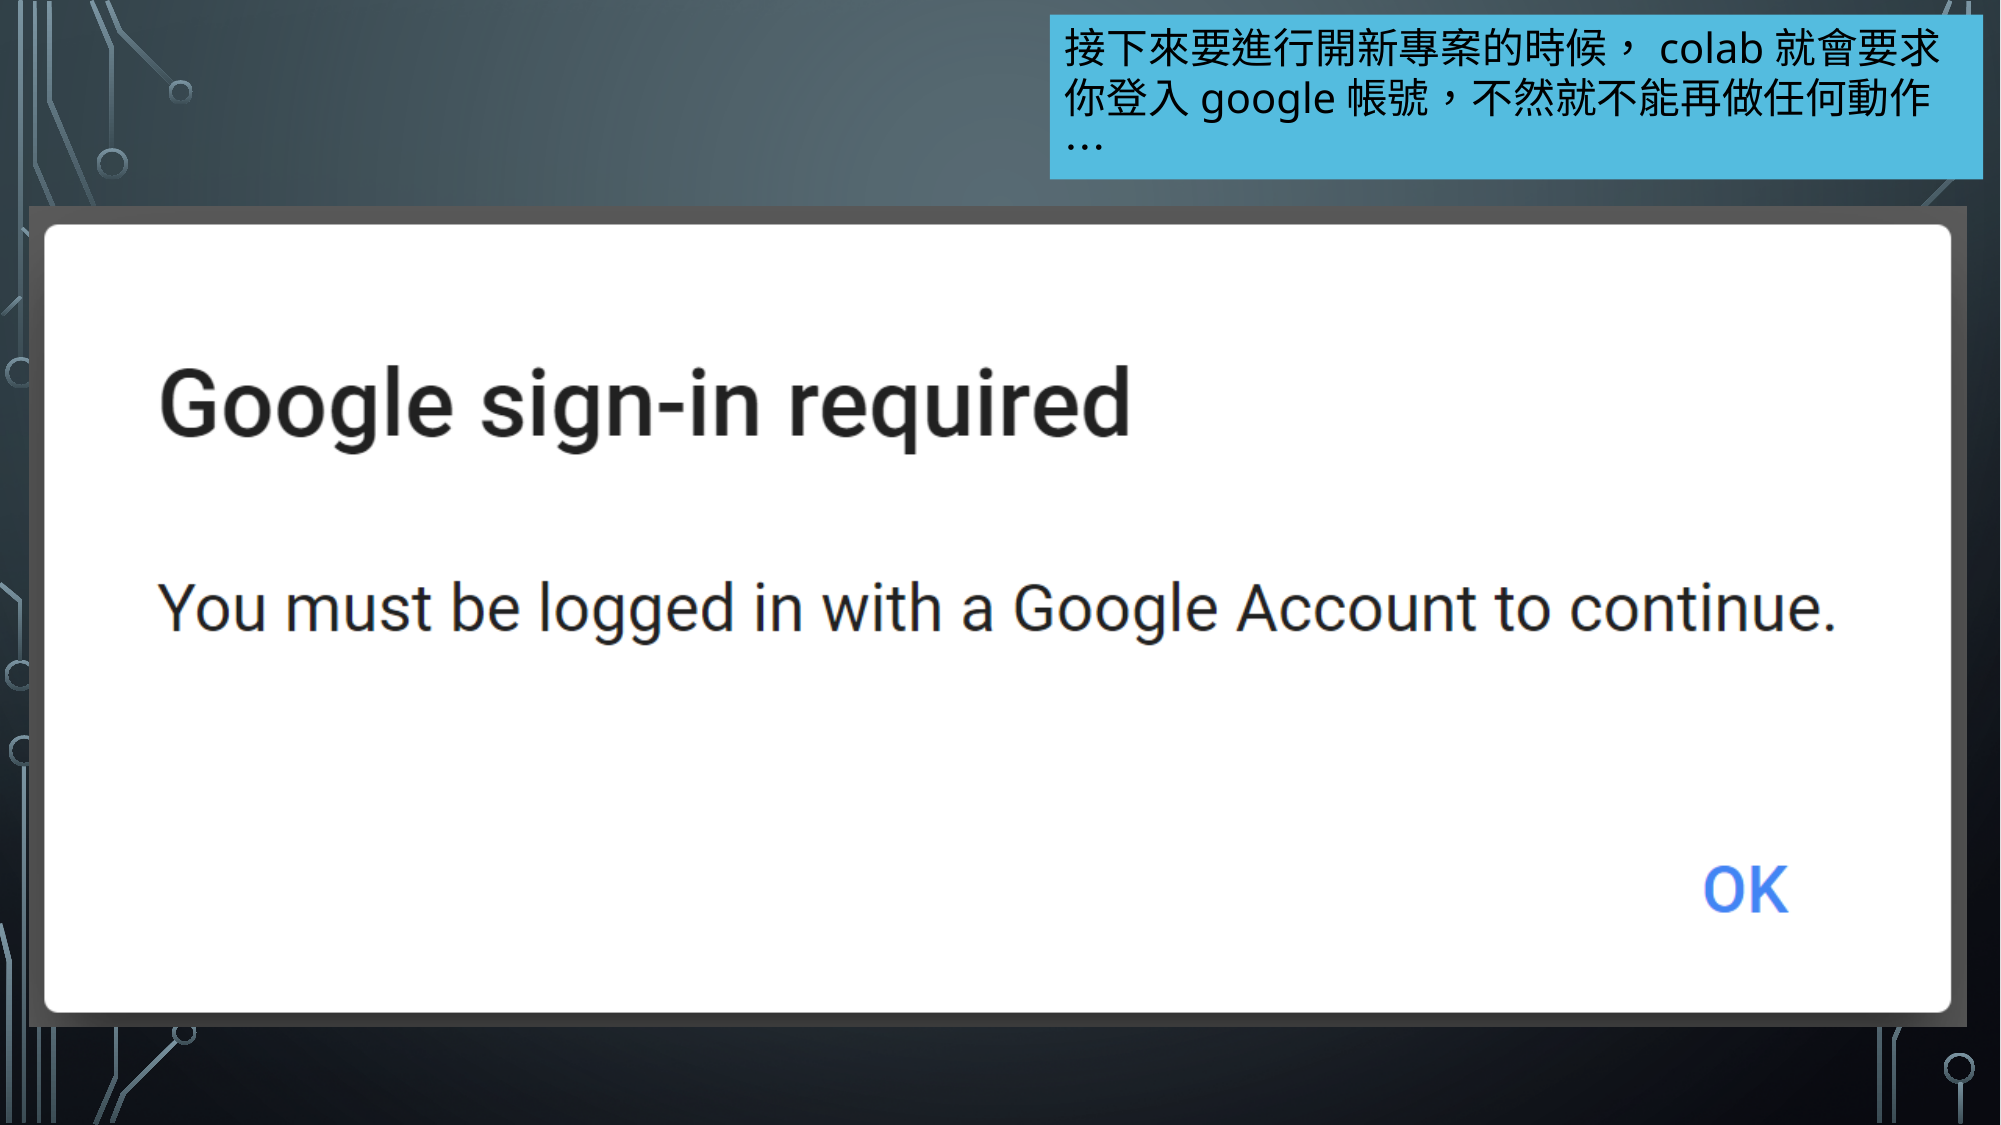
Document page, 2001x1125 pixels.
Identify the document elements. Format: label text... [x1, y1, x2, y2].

text_box 接下來要進行開新專案的時候，colab就會要求你登入google帳號，不然就不能再做任何動作… [1049, 14, 1984, 180]
picture [28, 206, 1967, 1028]
